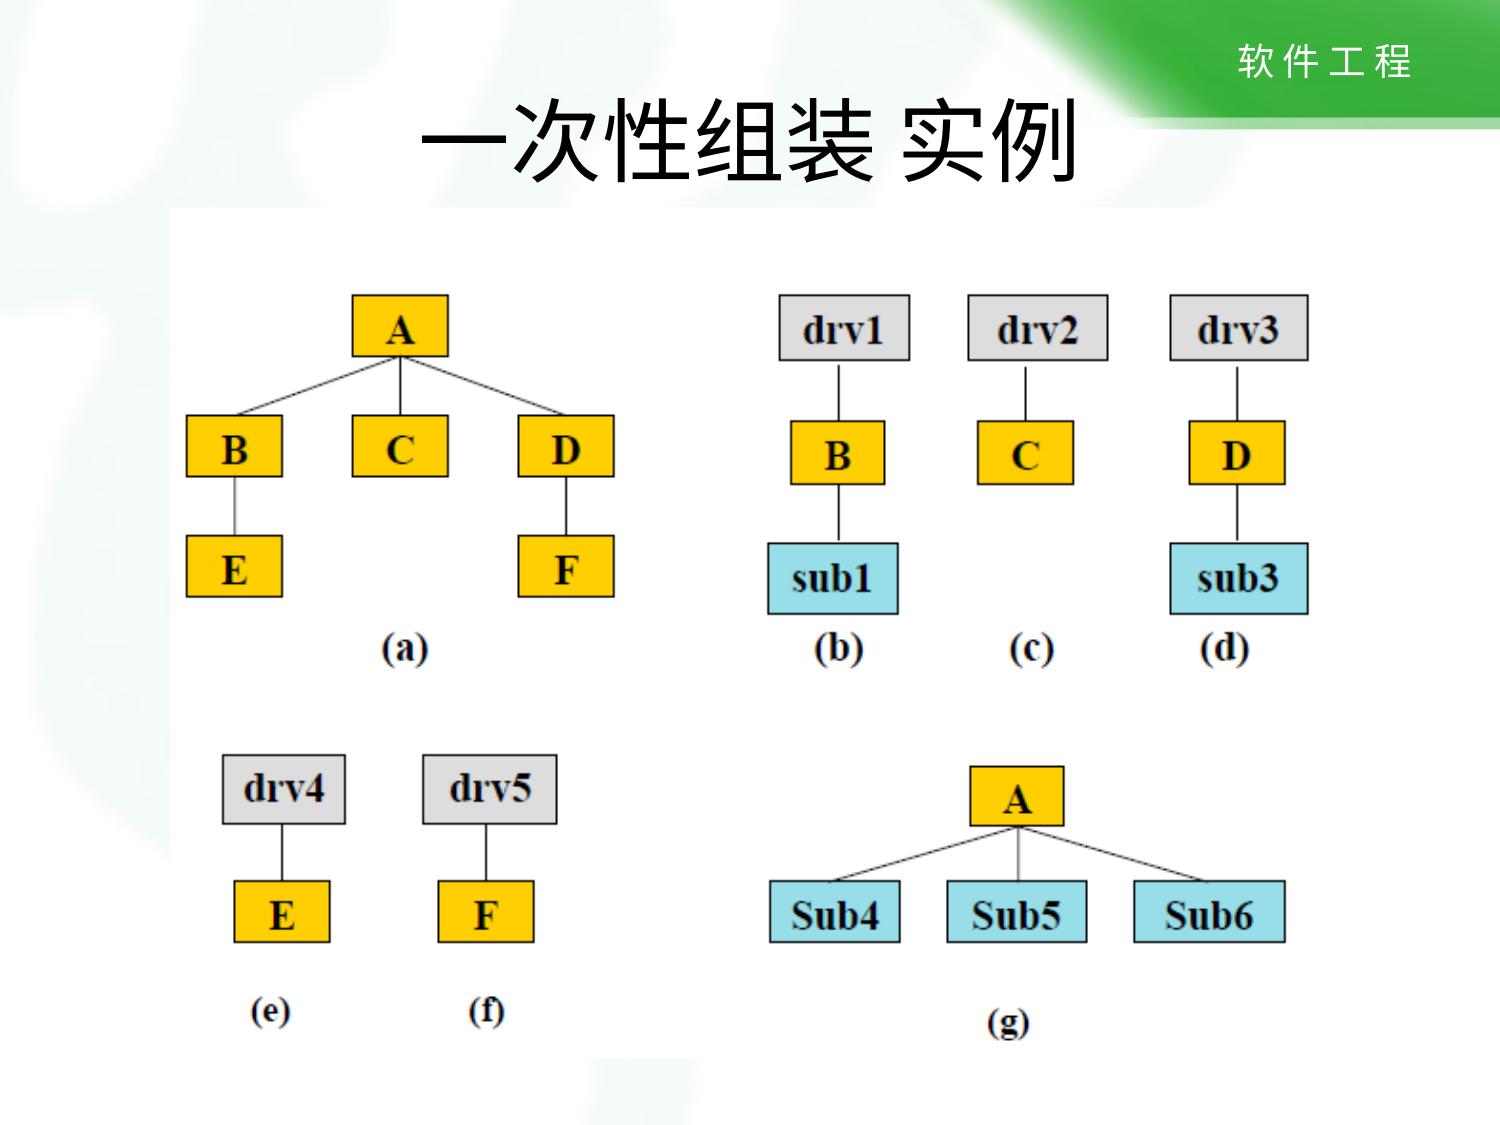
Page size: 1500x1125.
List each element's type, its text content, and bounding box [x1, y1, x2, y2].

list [170, 207, 1353, 1059]
title 一次性组装 实例 [75, 45, 1425, 233]
picture [0, 0, 1500, 1125]
